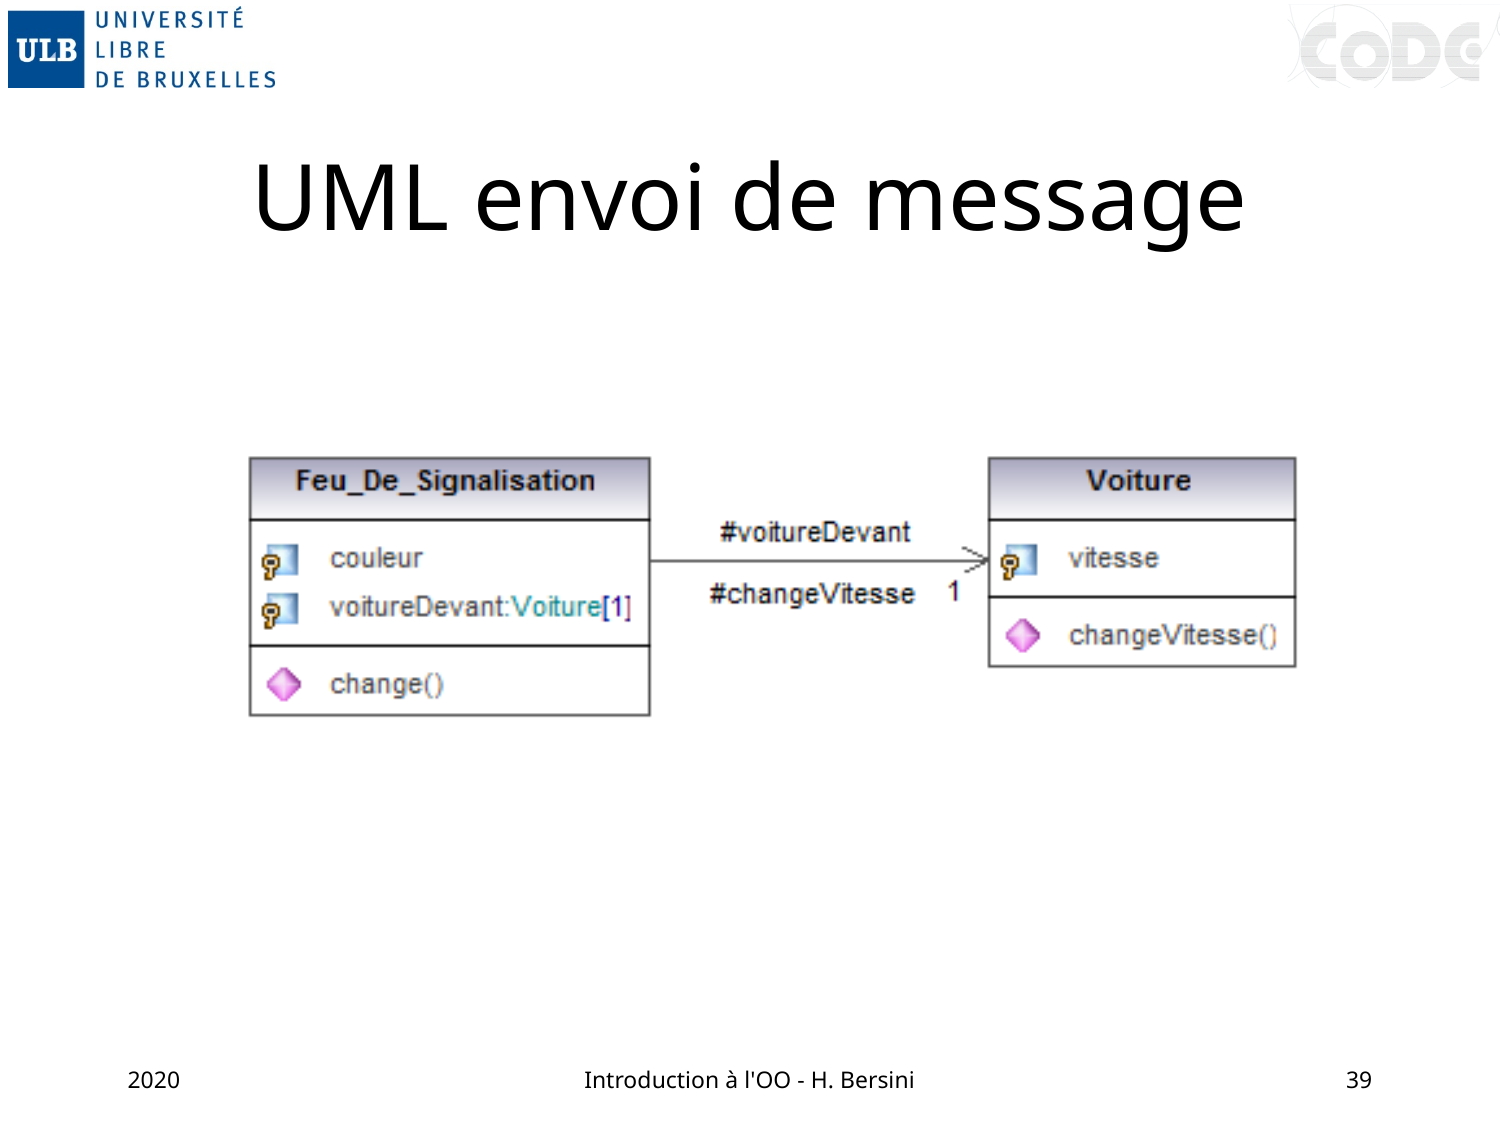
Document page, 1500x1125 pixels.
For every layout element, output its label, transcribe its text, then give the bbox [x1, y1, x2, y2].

title UML envoi de message [112, 99, 1388, 288]
footer Introduction à l'OO - H. Bersini [512, 1058, 988, 1101]
picture [1287, 4, 1500, 88]
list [206, 408, 1323, 732]
picture [8, 6, 275, 88]
slide_number 2020 [112, 1058, 426, 1101]
slide_number 39 [1074, 1058, 1388, 1101]
